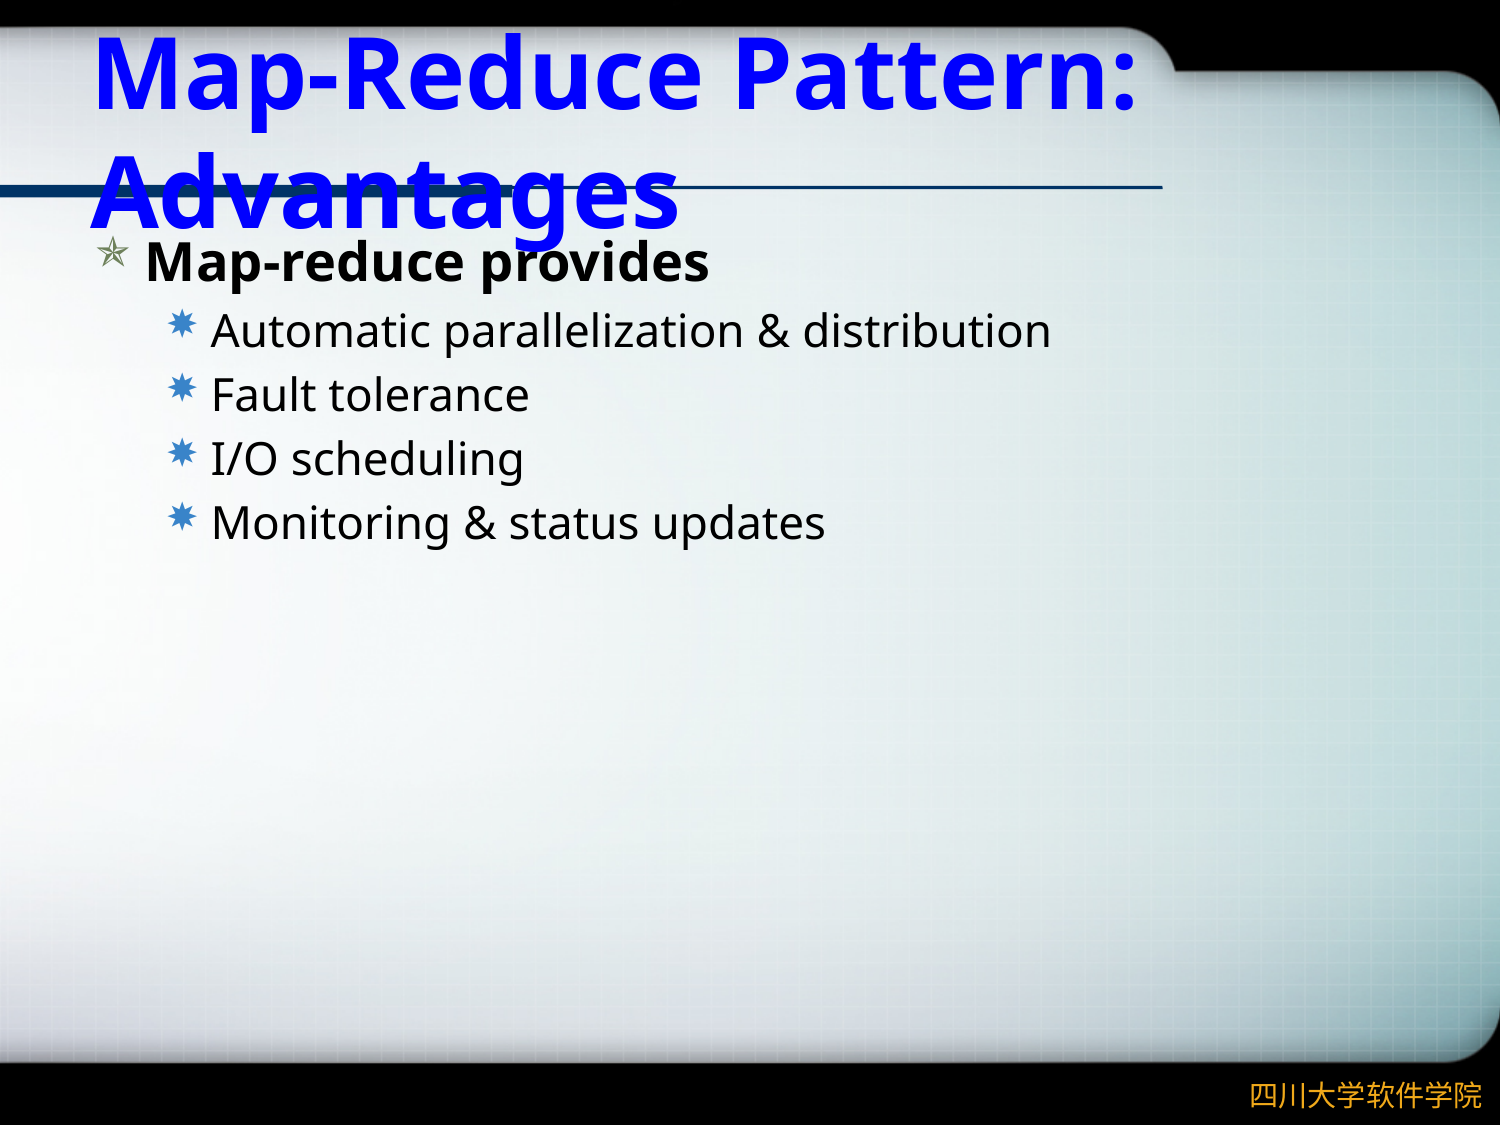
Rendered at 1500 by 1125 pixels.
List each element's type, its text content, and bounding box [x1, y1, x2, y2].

picture [0, 0, 1500, 1125]
list Map-reduce provides Automatic parallelization & distribution Fault tolerance I/O scheduling Monitoring & status updates [73, 219, 1481, 1083]
title Map-Reduce Pattern: Advantages [75, 78, 1500, 180]
